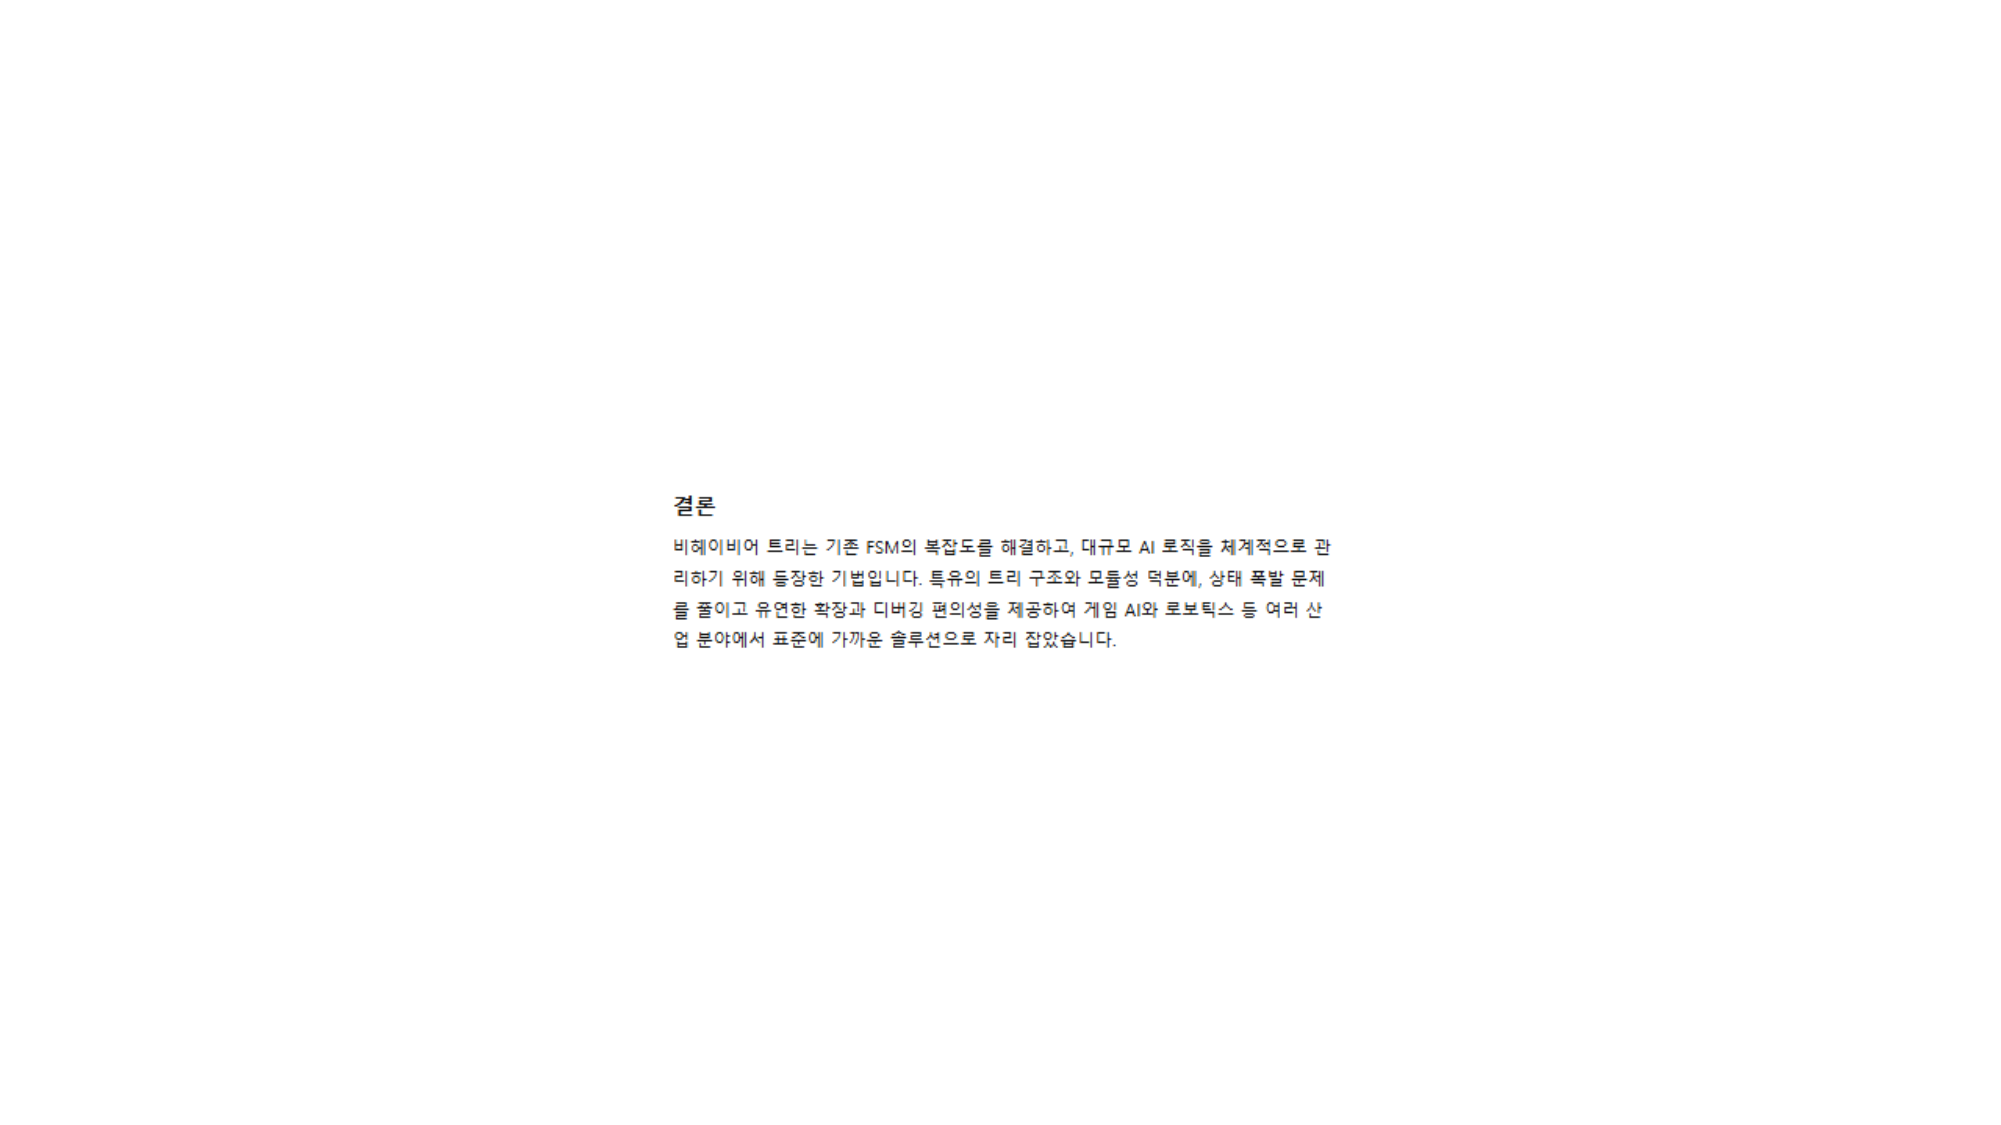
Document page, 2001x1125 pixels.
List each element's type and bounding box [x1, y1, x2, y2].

picture [634, 455, 1366, 670]
